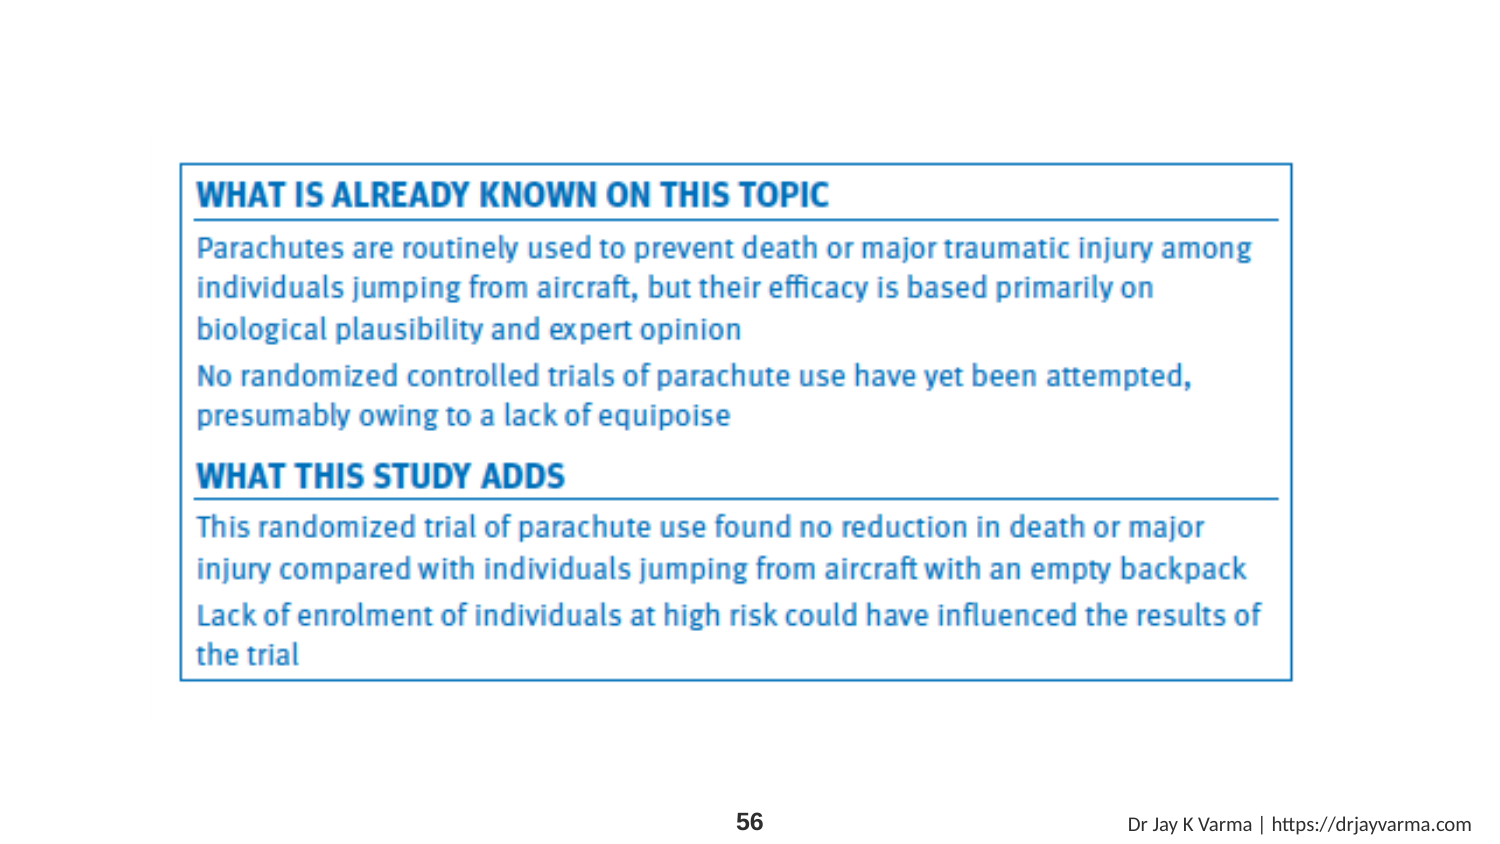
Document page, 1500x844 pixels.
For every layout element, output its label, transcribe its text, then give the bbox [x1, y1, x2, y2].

picture [149, 138, 1326, 718]
text_box Dr Jay K Varma | https://drjayvarma.com [1113, 803, 1500, 844]
